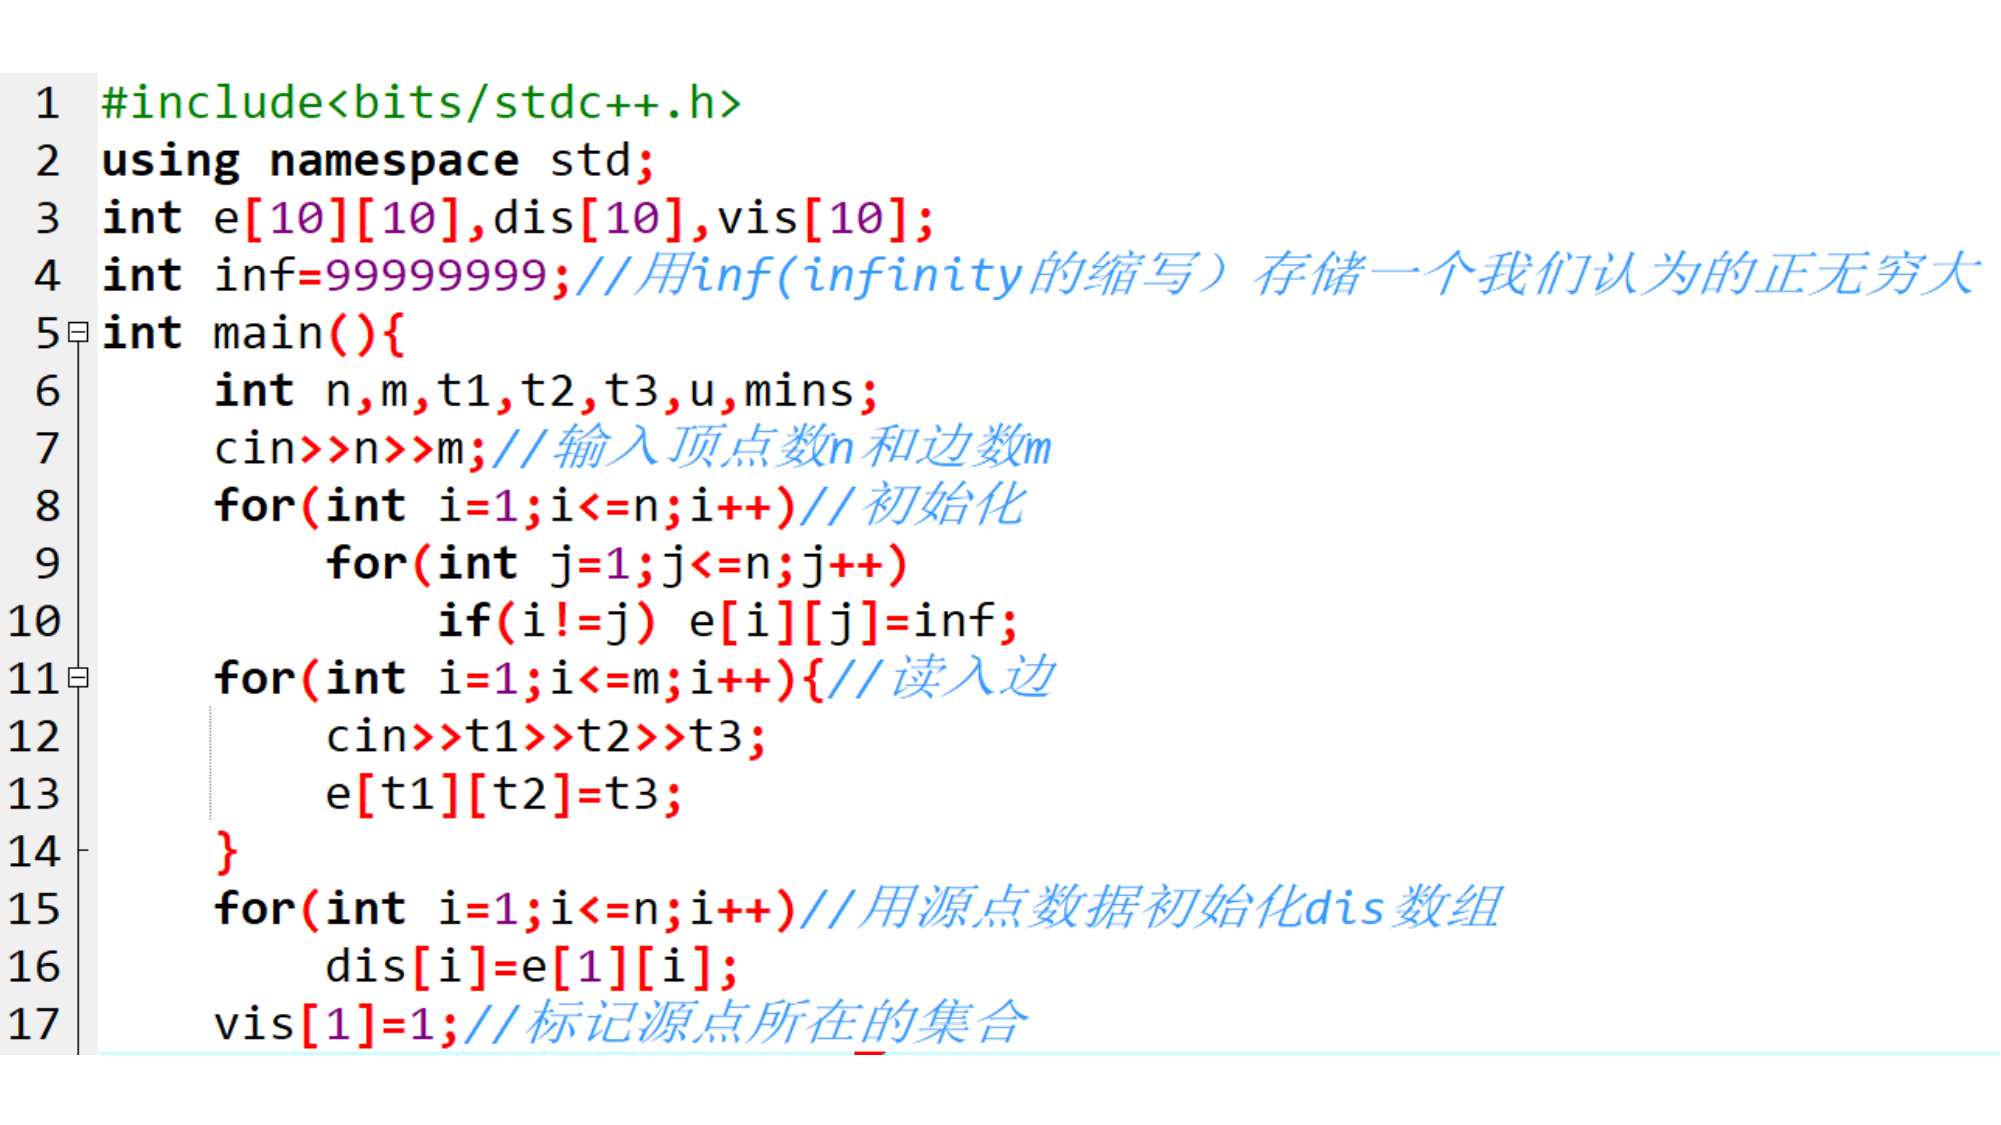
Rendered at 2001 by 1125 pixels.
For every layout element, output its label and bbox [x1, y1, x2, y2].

picture [0, 70, 2000, 1055]
